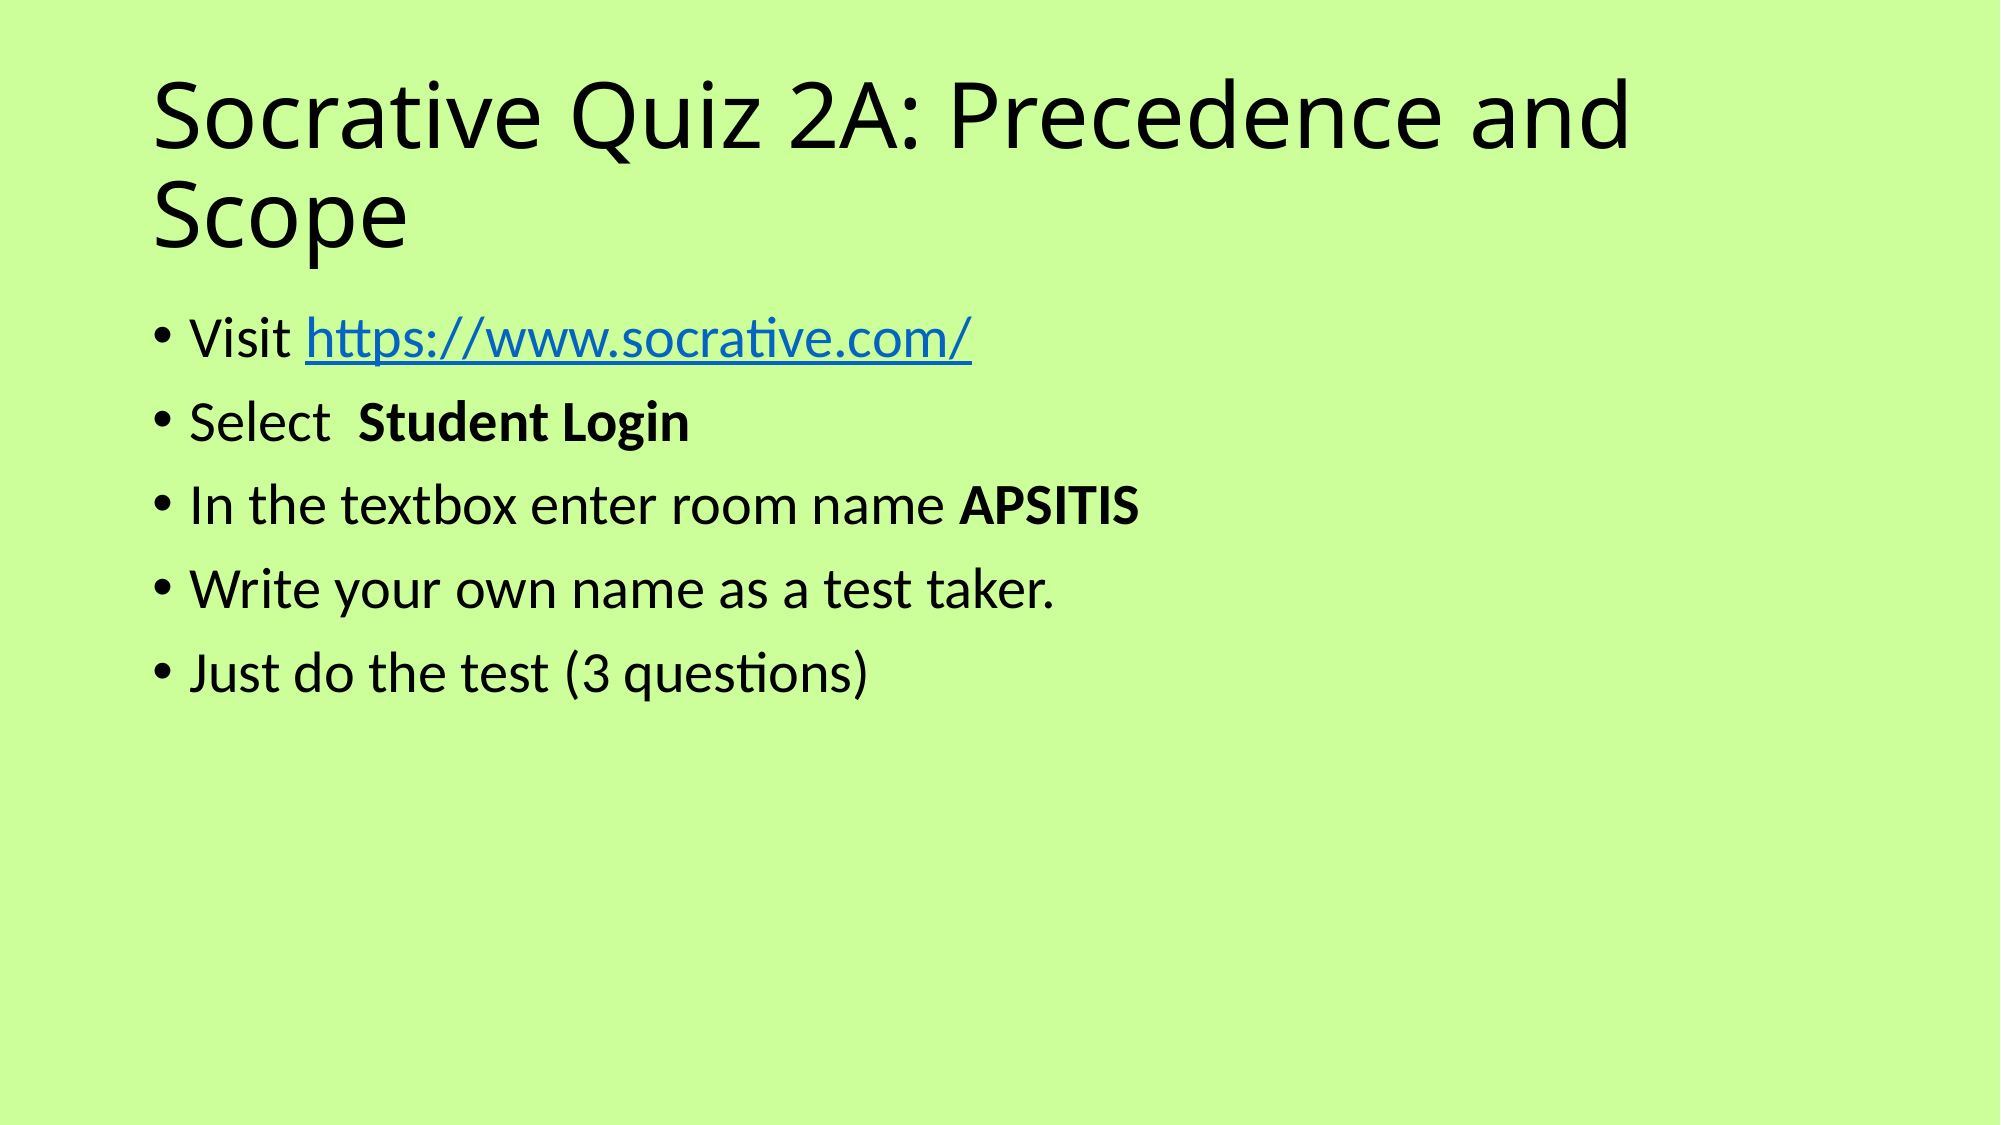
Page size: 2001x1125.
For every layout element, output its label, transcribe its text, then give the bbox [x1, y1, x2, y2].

list Visit https://www.socrative.com/ Select Student Login In the textbox enter room name APSITIS Write your own name as a test taker. Just do the test (3 questions) [137, 299, 1863, 1014]
title Socrative Quiz 2A: Precedence and Scope [137, 59, 1863, 278]
